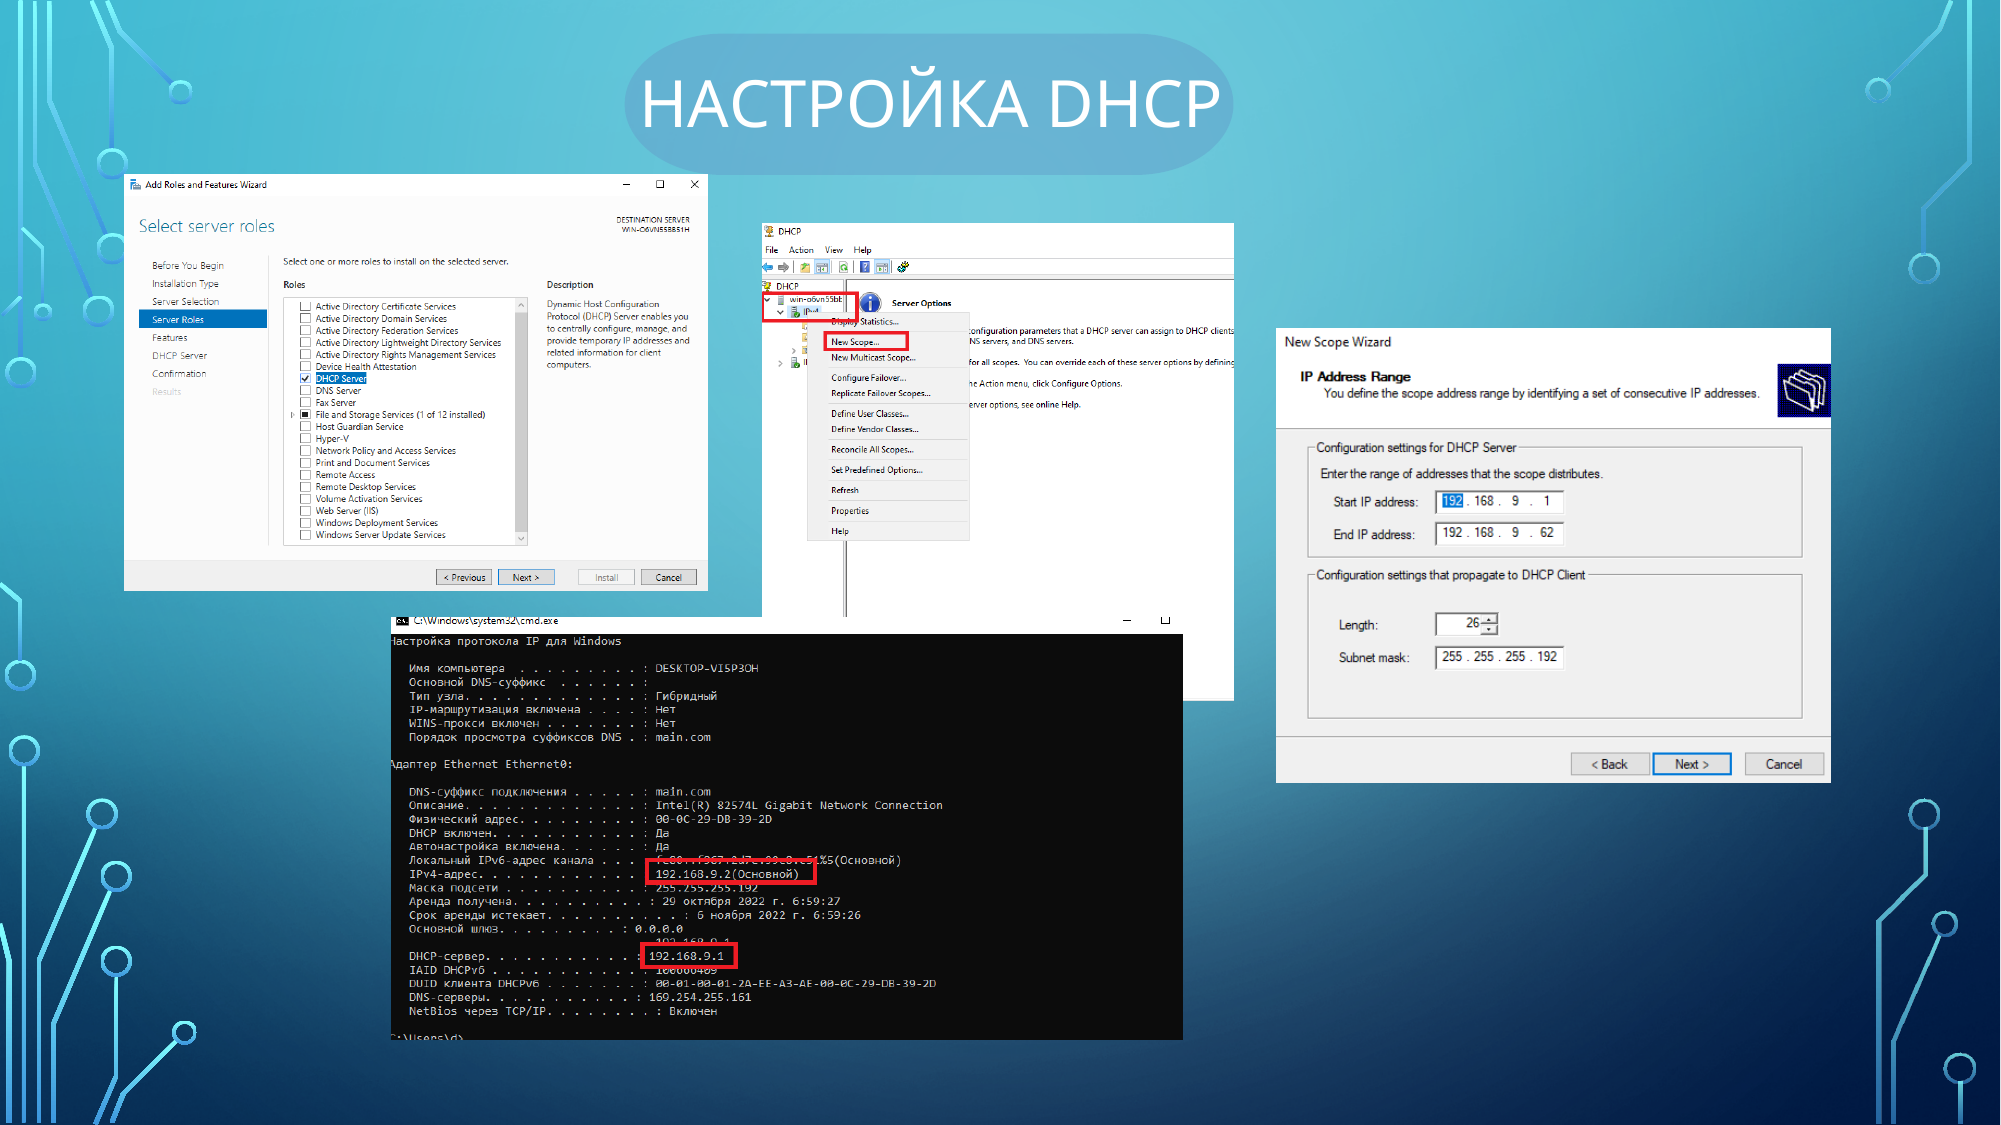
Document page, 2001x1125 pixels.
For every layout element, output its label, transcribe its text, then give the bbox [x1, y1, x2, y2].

picture [1276, 328, 1832, 783]
picture [124, 174, 708, 591]
picture [390, 223, 1234, 1040]
title НАСТРОЙКа DHCP [624, 36, 1257, 175]
